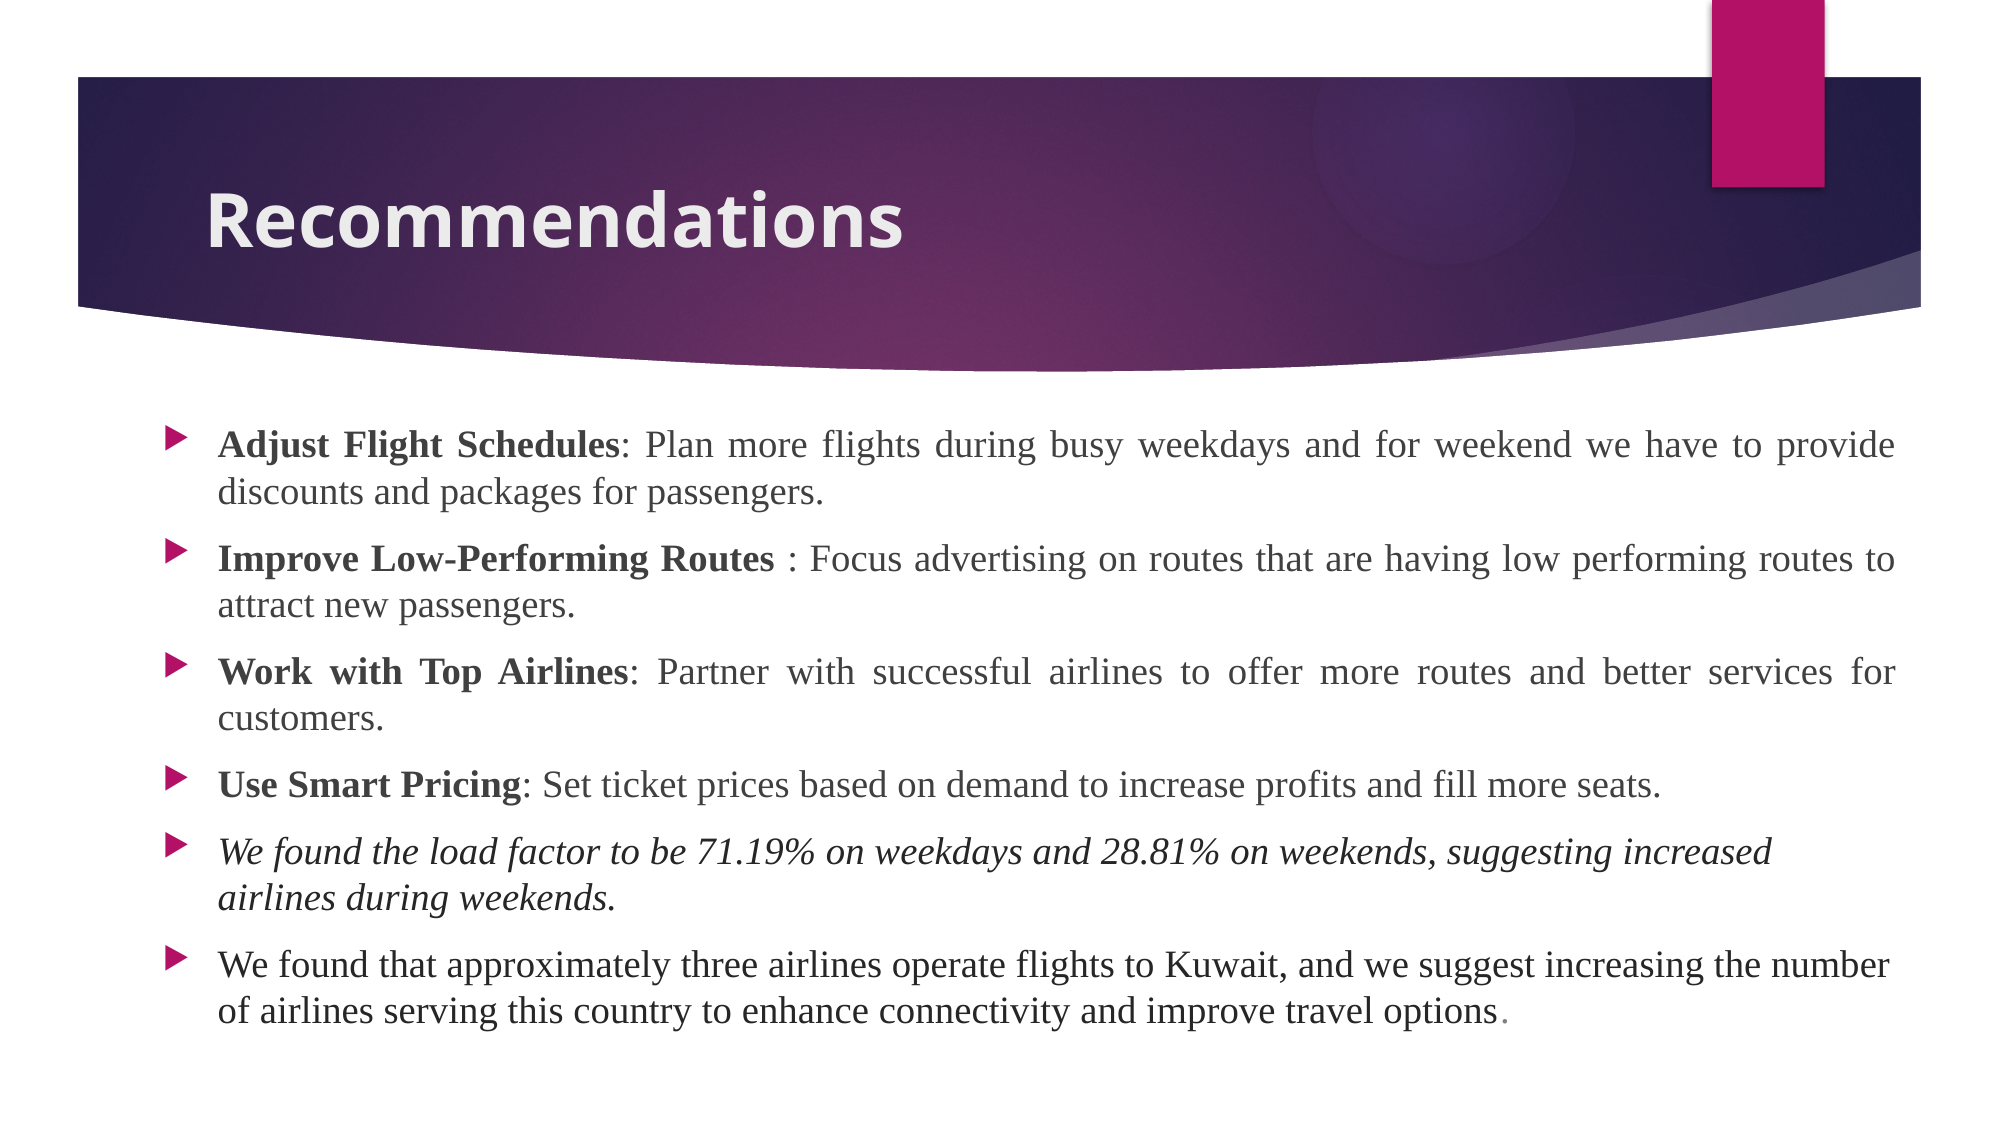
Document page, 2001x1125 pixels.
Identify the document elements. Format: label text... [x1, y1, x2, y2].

title Recommendations [189, 159, 1627, 276]
list Adjust Flight Schedules: Plan more flights during busy weekdays and for weekend we have to provide discounts and packages for passengers. Improve Low-Performing Routes : Focus advertising on routes that are having low performing routes to attract new passengers. Work with Top Airlines: Partner with successful airlines to offer more routes and better services for customers. Use Smart Pricing: Set ticket prices based on demand to increase profits and fill more seats. We found the load factor to be 71.19% on weekdays and 28.81% on weekends, suggesting increased airlines during weekends. We found that approximately three airlines operate flights to Kuwait, and we suggest increasing the number of airlines serving this country to enhance connectivity and improve travel options. [147, 411, 1914, 1043]
